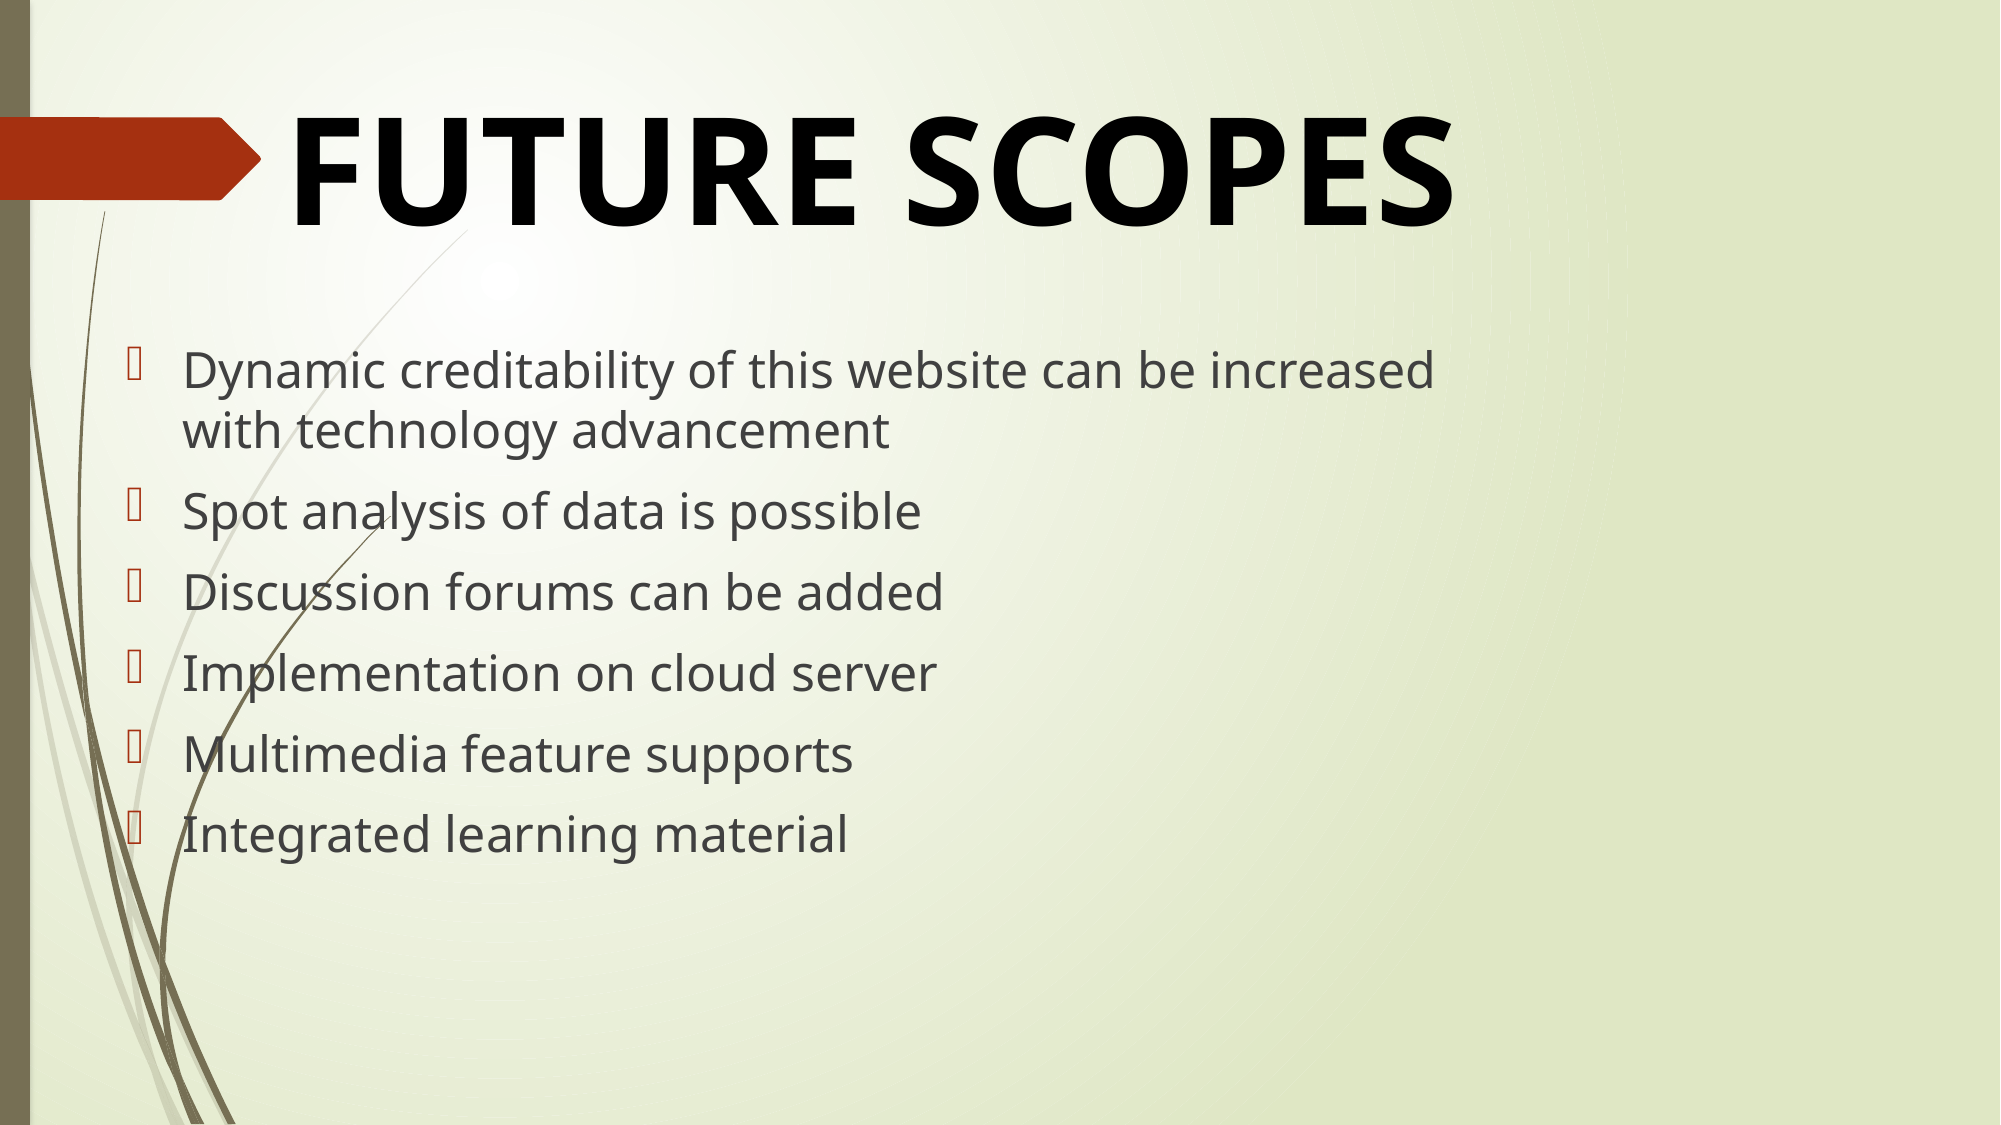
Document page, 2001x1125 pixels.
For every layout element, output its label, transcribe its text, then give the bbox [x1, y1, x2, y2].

text_box FUTURE SCOPES [269, 68, 1474, 264]
list Dynamic creditability of this website can be increased with technology advancement Spot analysis of data is possible Discussion forums can be added Implementation on cloud server Multimedia feature supports Integrated learning material [111, 265, 1522, 1021]
